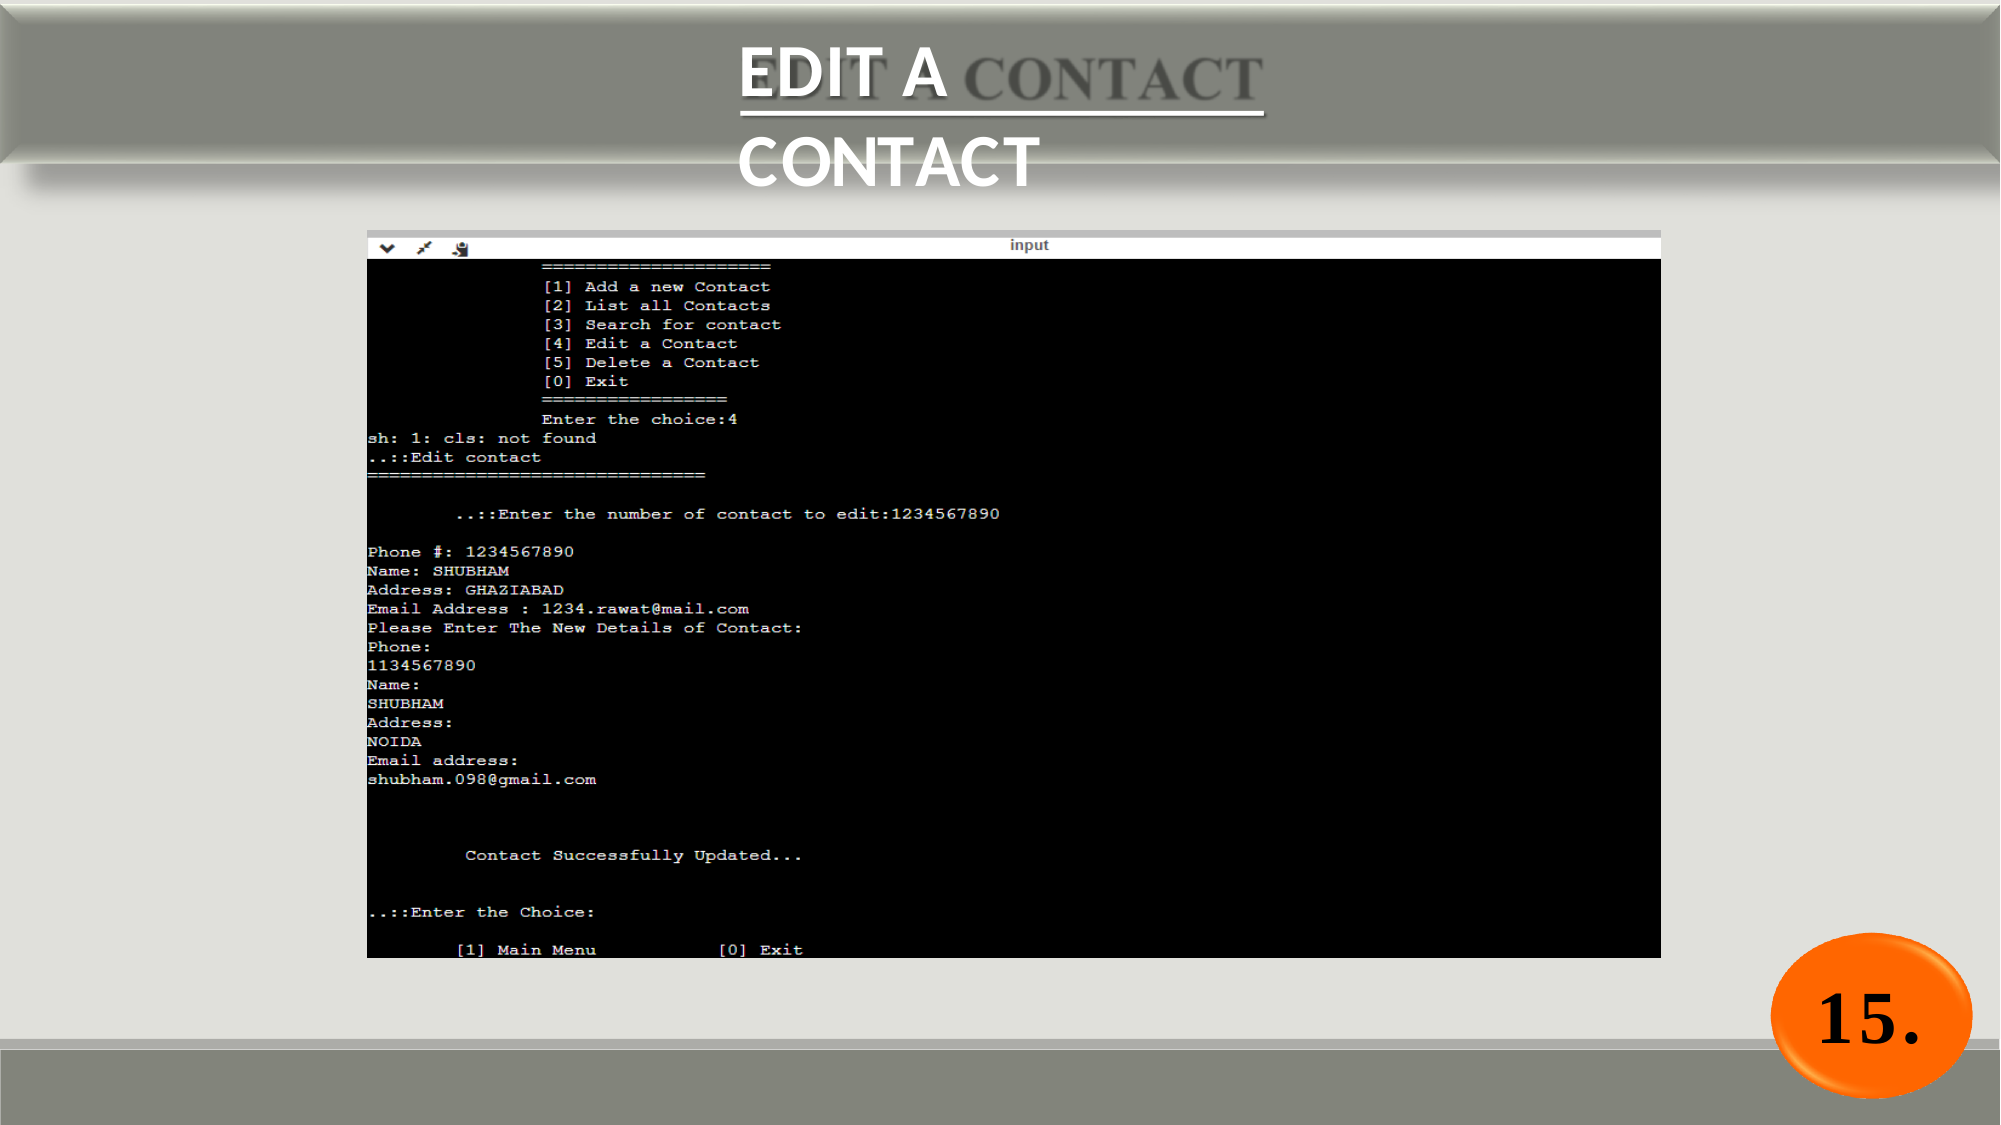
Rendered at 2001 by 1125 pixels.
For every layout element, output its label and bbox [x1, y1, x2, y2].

text_box [0, 0, 2000, 958]
picture [1769, 932, 1973, 1100]
